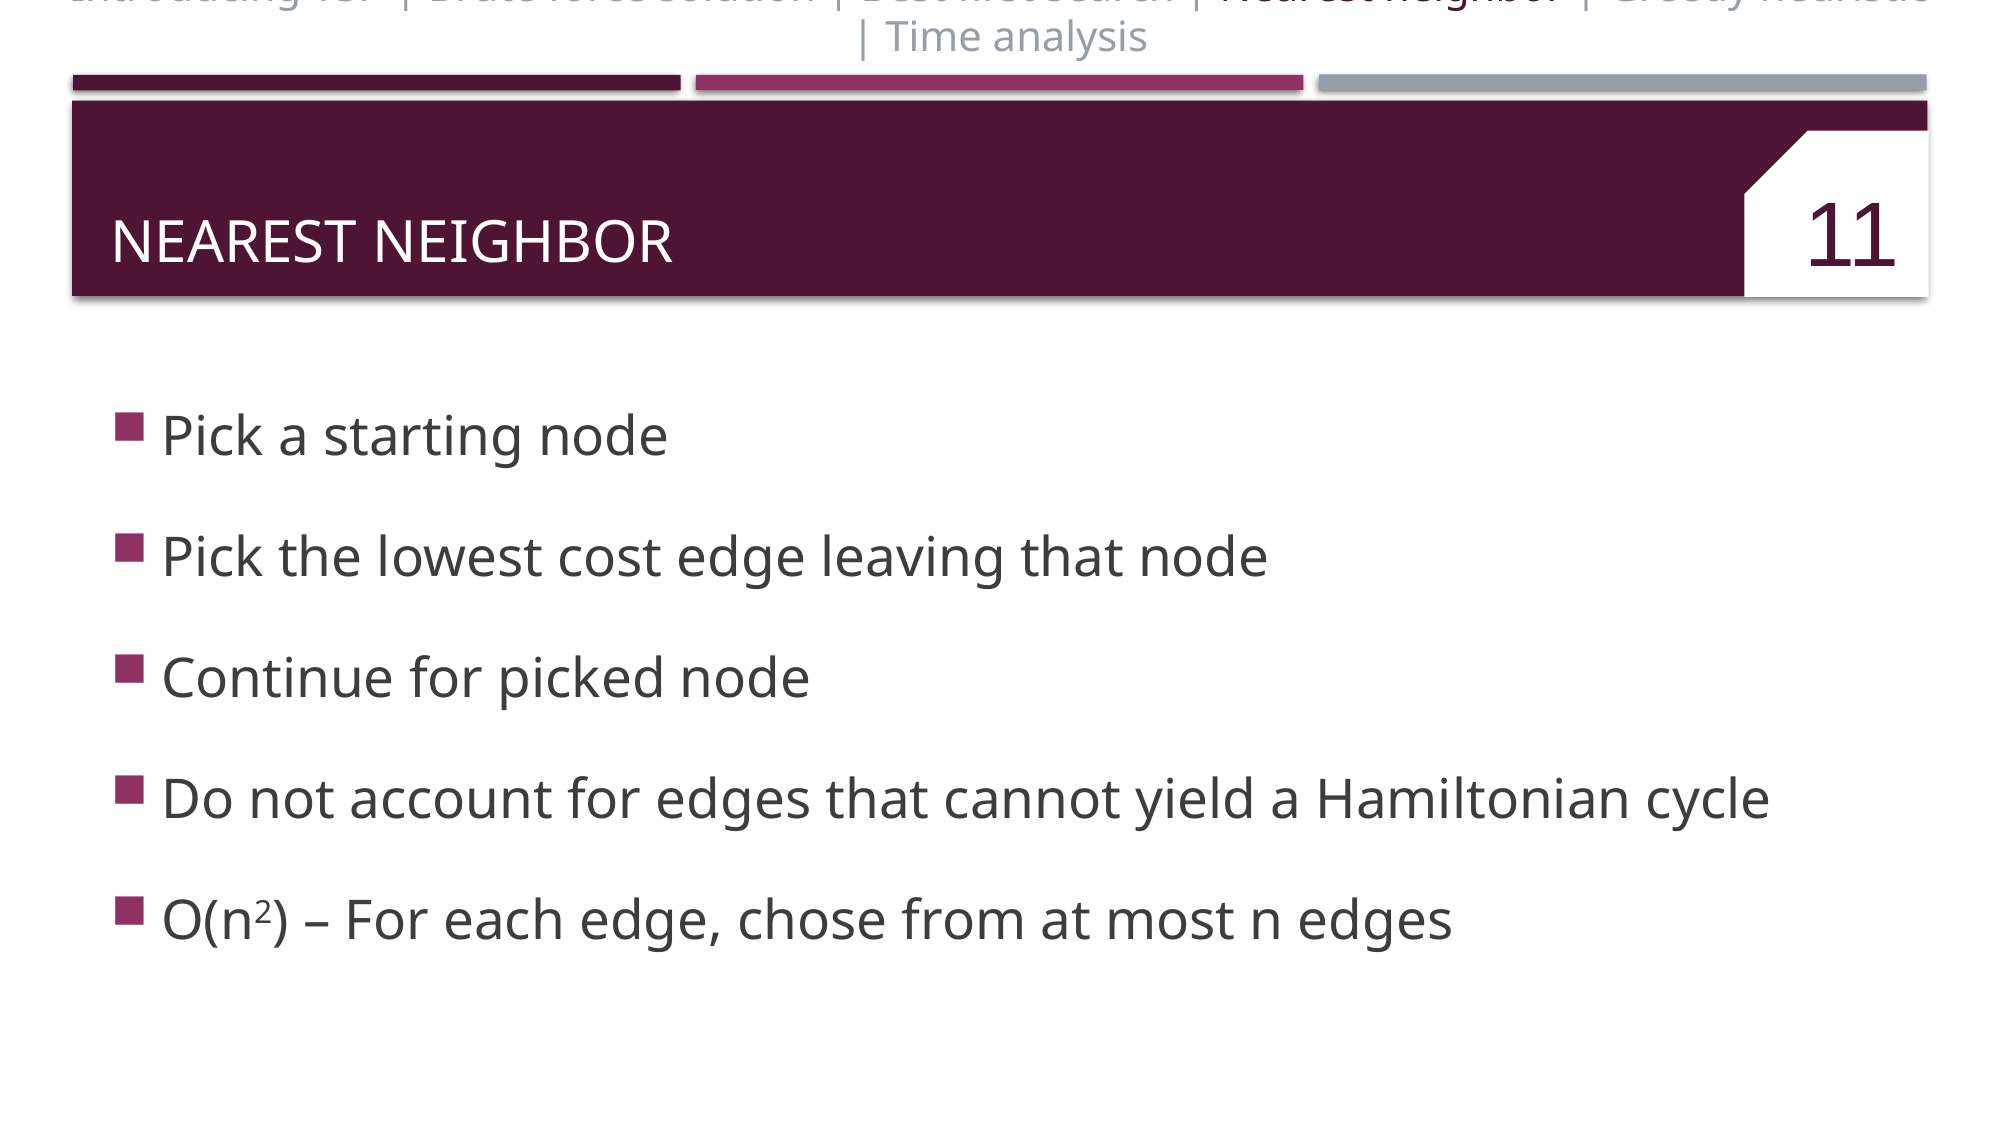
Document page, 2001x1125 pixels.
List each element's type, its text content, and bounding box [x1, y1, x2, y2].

text_box 11 [1742, 128, 1931, 299]
title Nearest neighbor [95, 115, 1905, 282]
text_box Introducing TSP | Brute force solution | Best first search | Nearest neighbor | Greedy heuristic | Time analysis [47, 0, 1953, 76]
list Pick a starting node Pick the lowest cost edge leaving that node Continue for picked node Do not account for edges that cannot yield a Hamiltonian cycle O(n2) – For each edge, chose from at most n edges [95, 357, 1905, 962]
